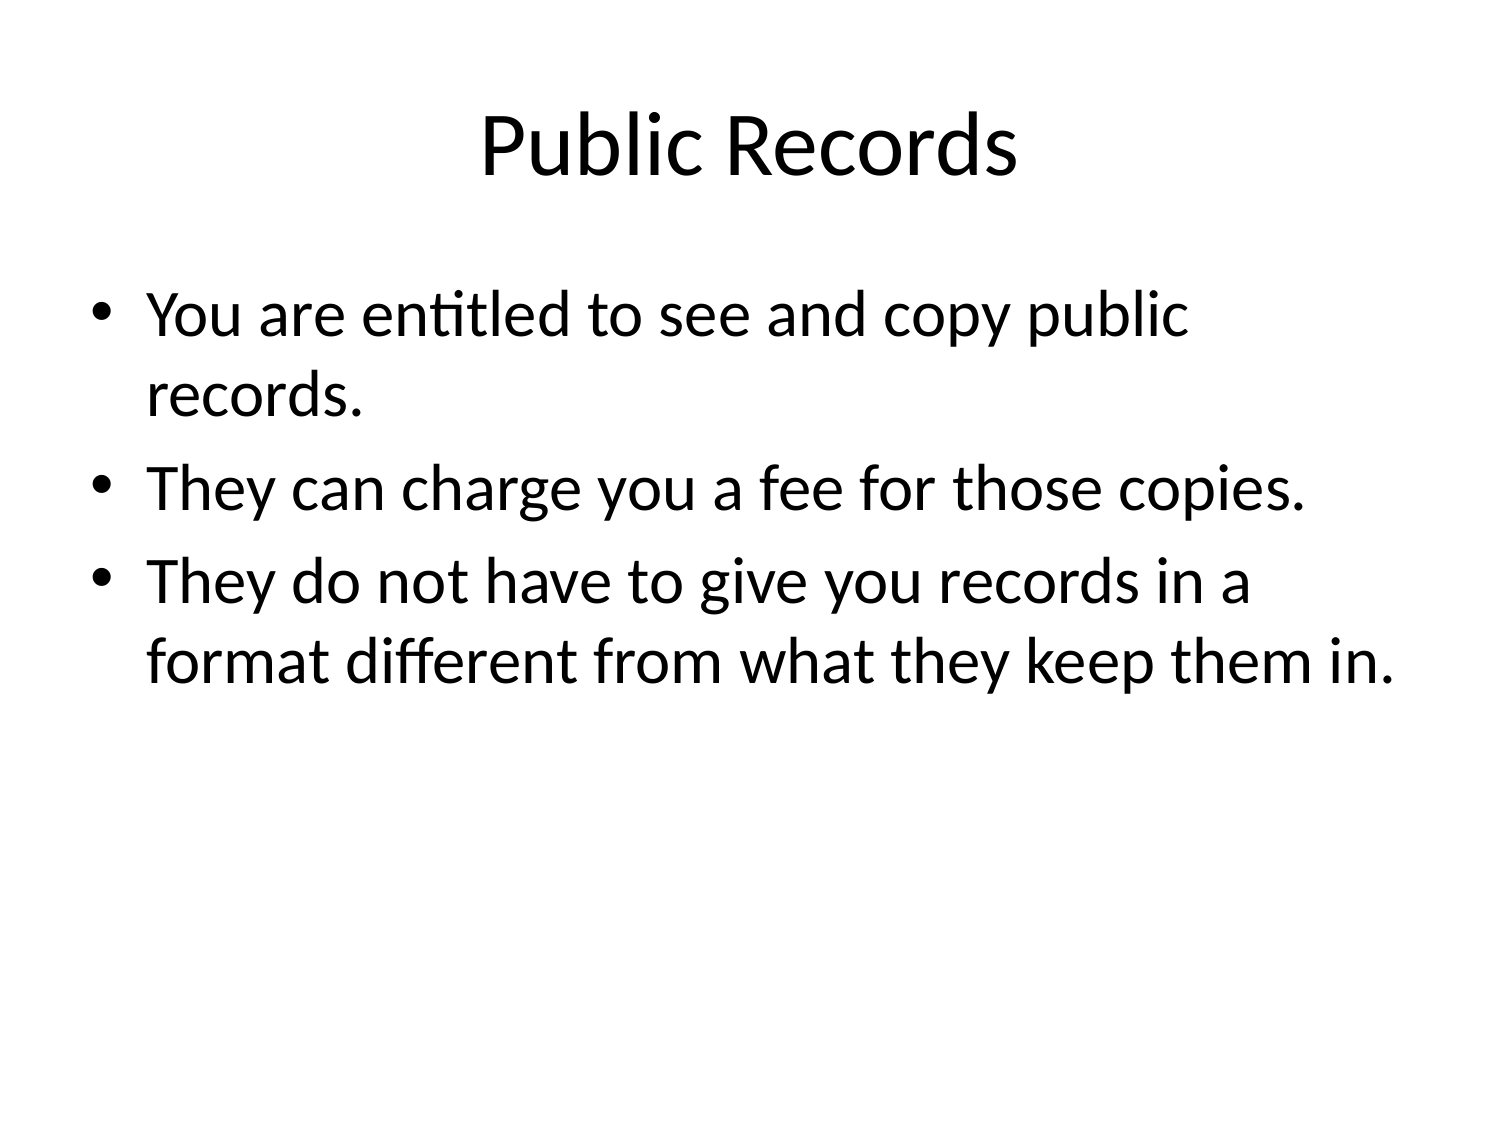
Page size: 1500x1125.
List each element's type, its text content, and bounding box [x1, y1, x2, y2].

title Public Records [75, 45, 1425, 233]
list You are entitled to see and copy public records. They can charge you a fee for those copies. They do not have to give you records in a format different from what they keep them in. [75, 262, 1425, 1005]
